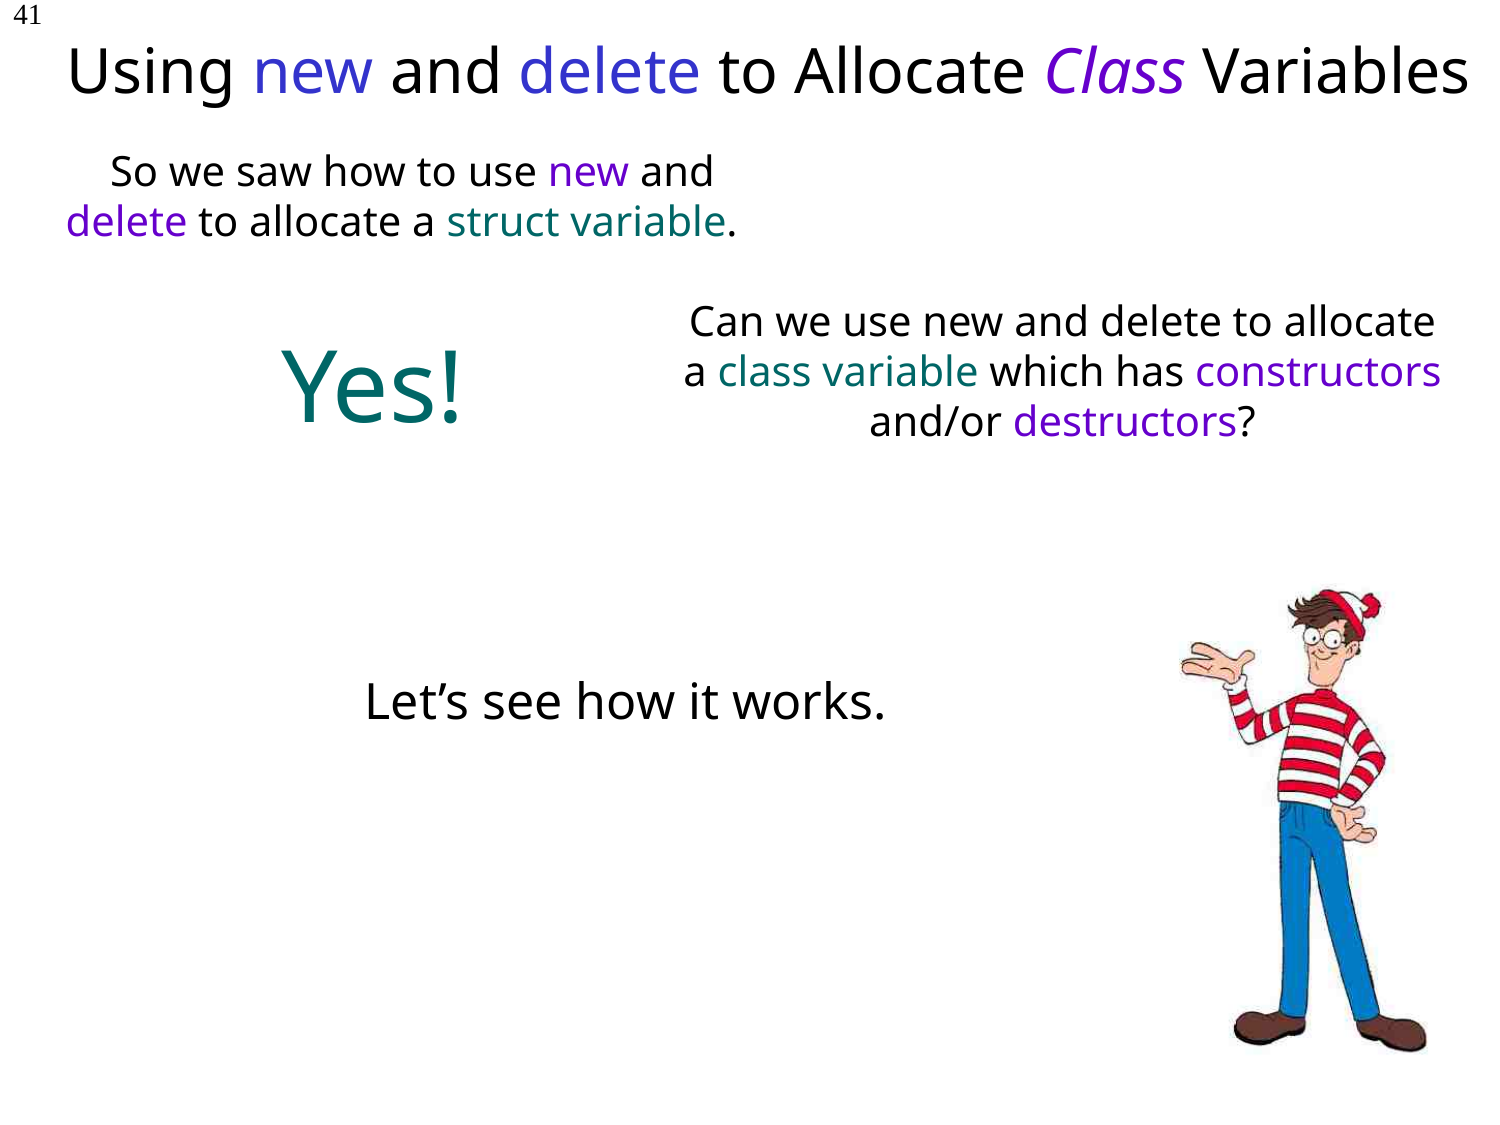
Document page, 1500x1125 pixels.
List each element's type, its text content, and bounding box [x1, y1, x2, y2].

text_box Let’s see how it works. [350, 662, 1170, 738]
text_box Yes! [266, 315, 480, 450]
picture [1176, 581, 1431, 1068]
slide_number 41 [0, 0, 37, 63]
text_box So we saw how to use new and delete to allocate a struct variable. [37, 137, 788, 253]
title Using new and delete to Allocate Class Variables [37, 0, 1500, 163]
text_box Can we use new and delete to allocate a class variable which has constructors and/or destructors? [662, 287, 1463, 453]
